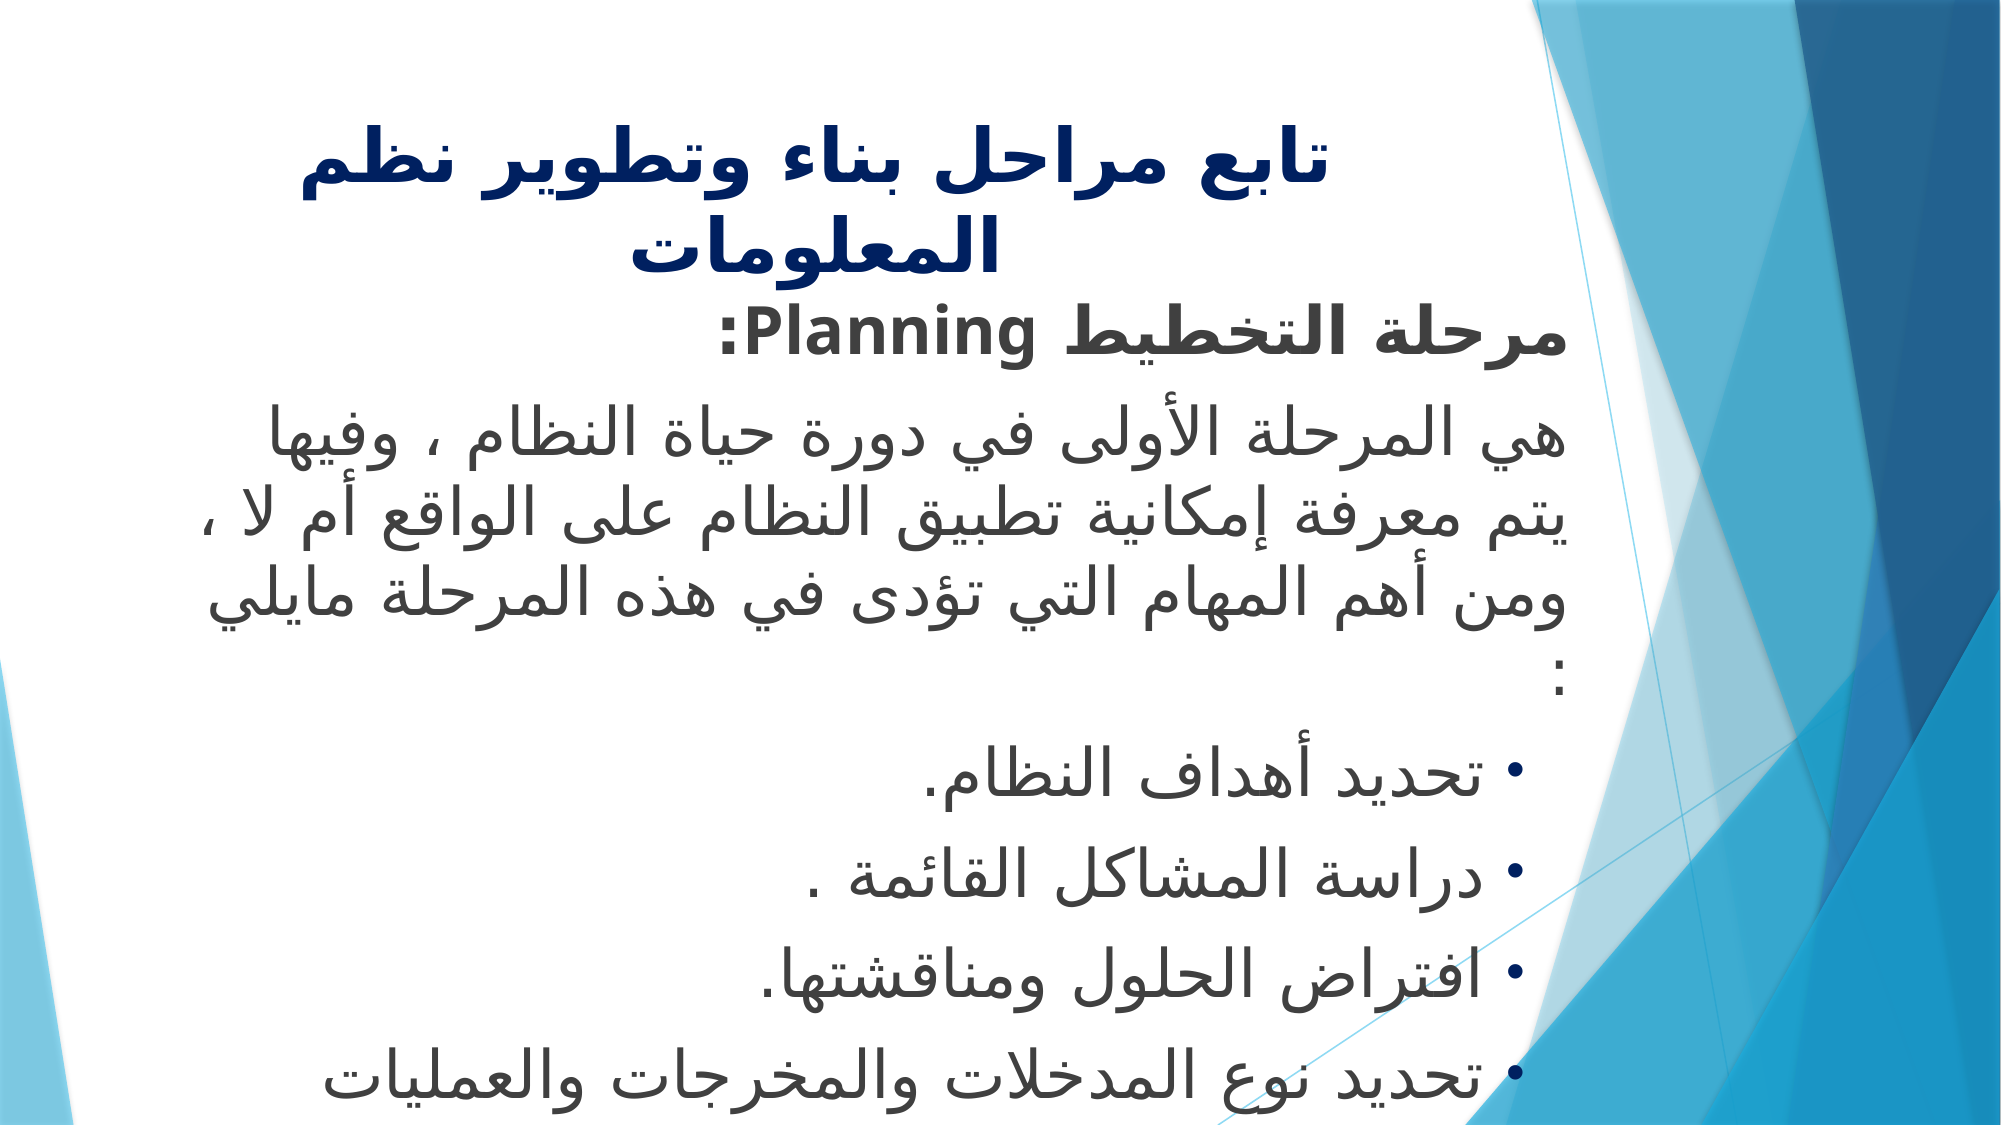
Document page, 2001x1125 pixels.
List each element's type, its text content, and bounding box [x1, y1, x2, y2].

list مرحلة التخطيط Planning: هي المرحلة الأولى في دورة حياة النظام ، وفيها يتم معرفة إمكانية تطبيق النظام على الواقع أم لا ، ومن أهم المهام التي تؤدى في هذه المرحلة مايلي : تحديد أهداف النظام. دراسة المشاكل القائمة . افتراض الحلول ومناقشتها. تحديد نوع المدخلات والمخرجات والعمليات المطلوبة. تحديد الأدوات المستخدمة. [175, 280, 1586, 918]
title تابع مراحل بناء وتطوير نظم المعلومات [111, 99, 1522, 317]
